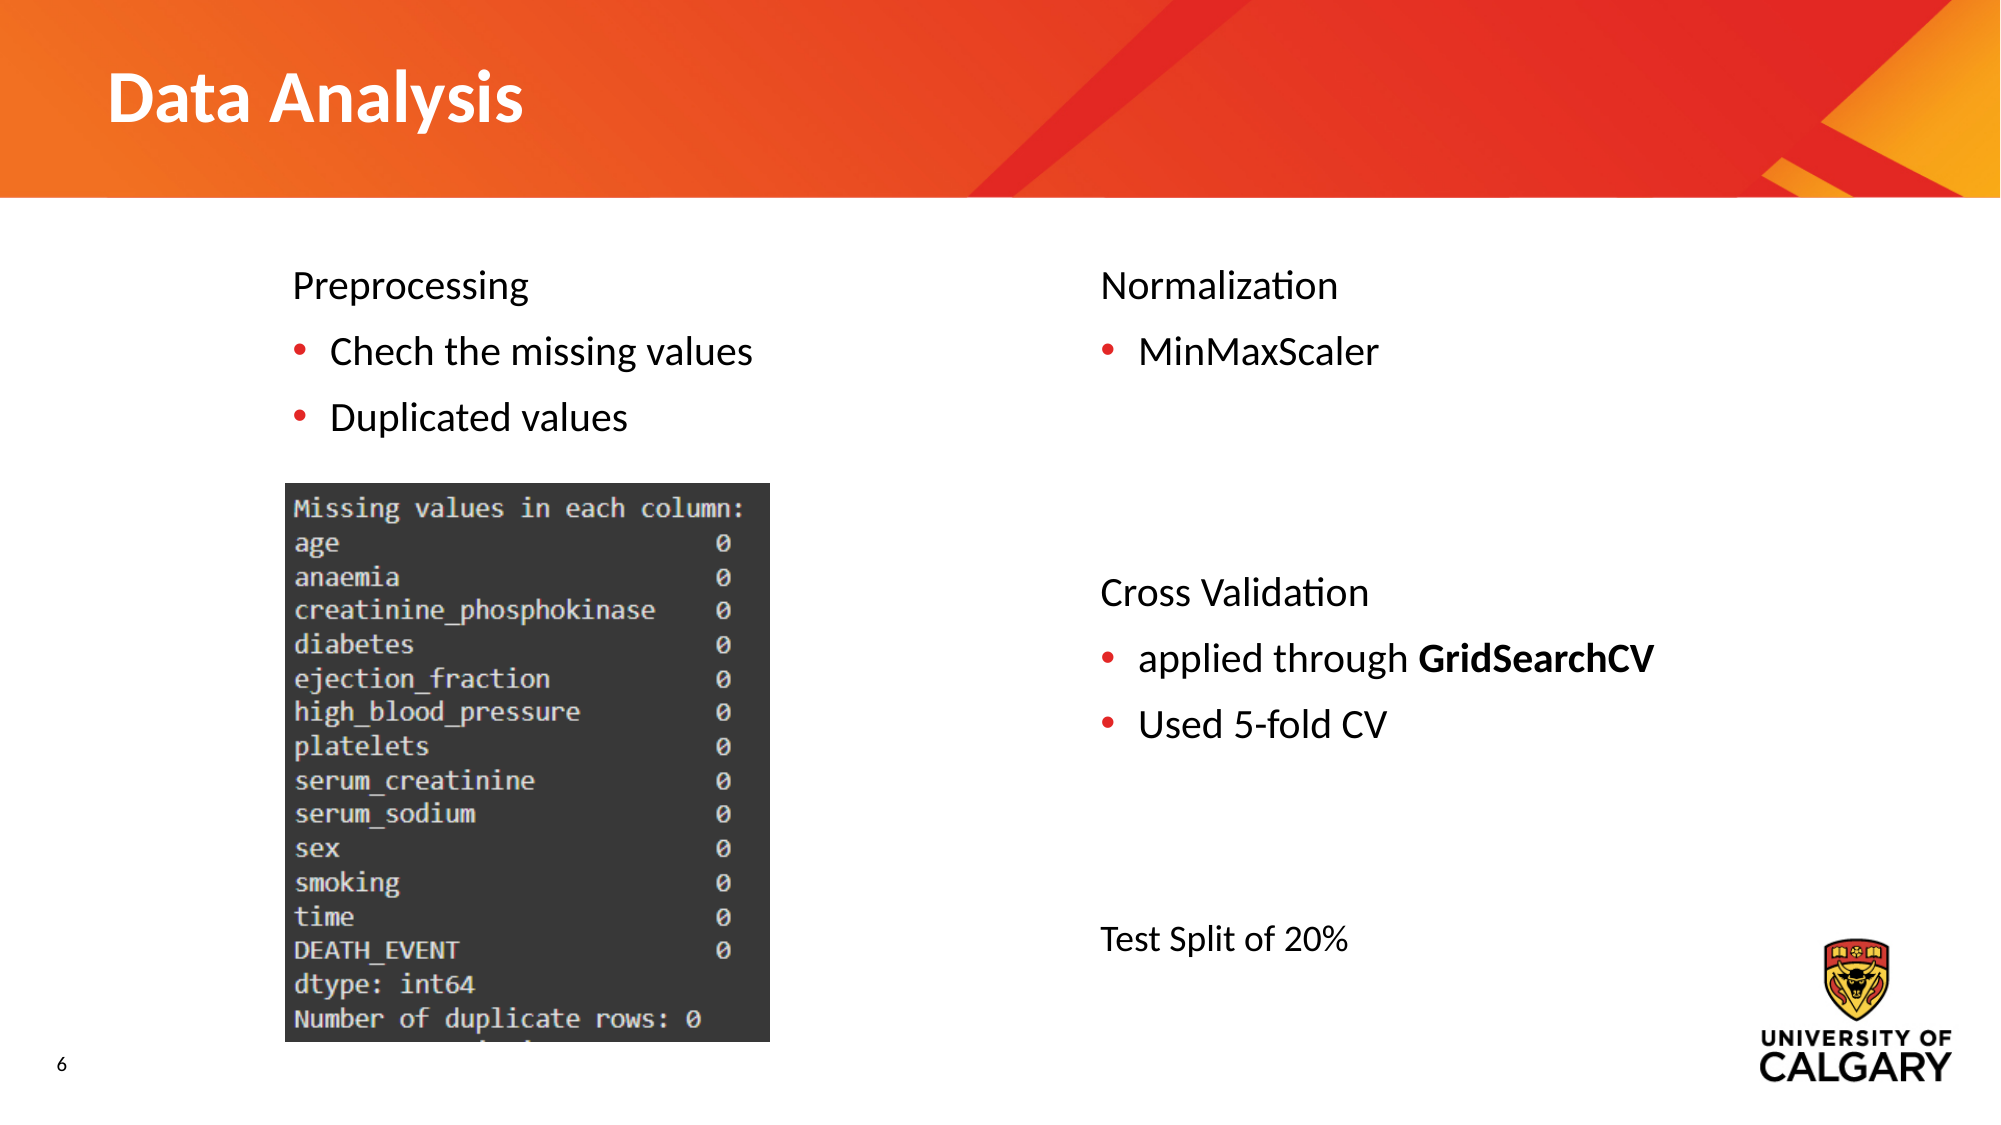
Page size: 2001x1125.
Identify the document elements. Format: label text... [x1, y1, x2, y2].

title Data Analysis [92, 12, 1818, 183]
text_box Test Split of 20% [1085, 906, 2000, 967]
text_box Normalization MinMaxScaler [1085, 256, 1578, 528]
slide_number 6 [41, 1043, 492, 1104]
text_box Cross Validation applied through GridSearchCV Used 5-fold CV [1085, 563, 1708, 803]
picture [0, 0, 2001, 1125]
text_box Preprocessing Chech the missing values Duplicated values [277, 256, 770, 614]
